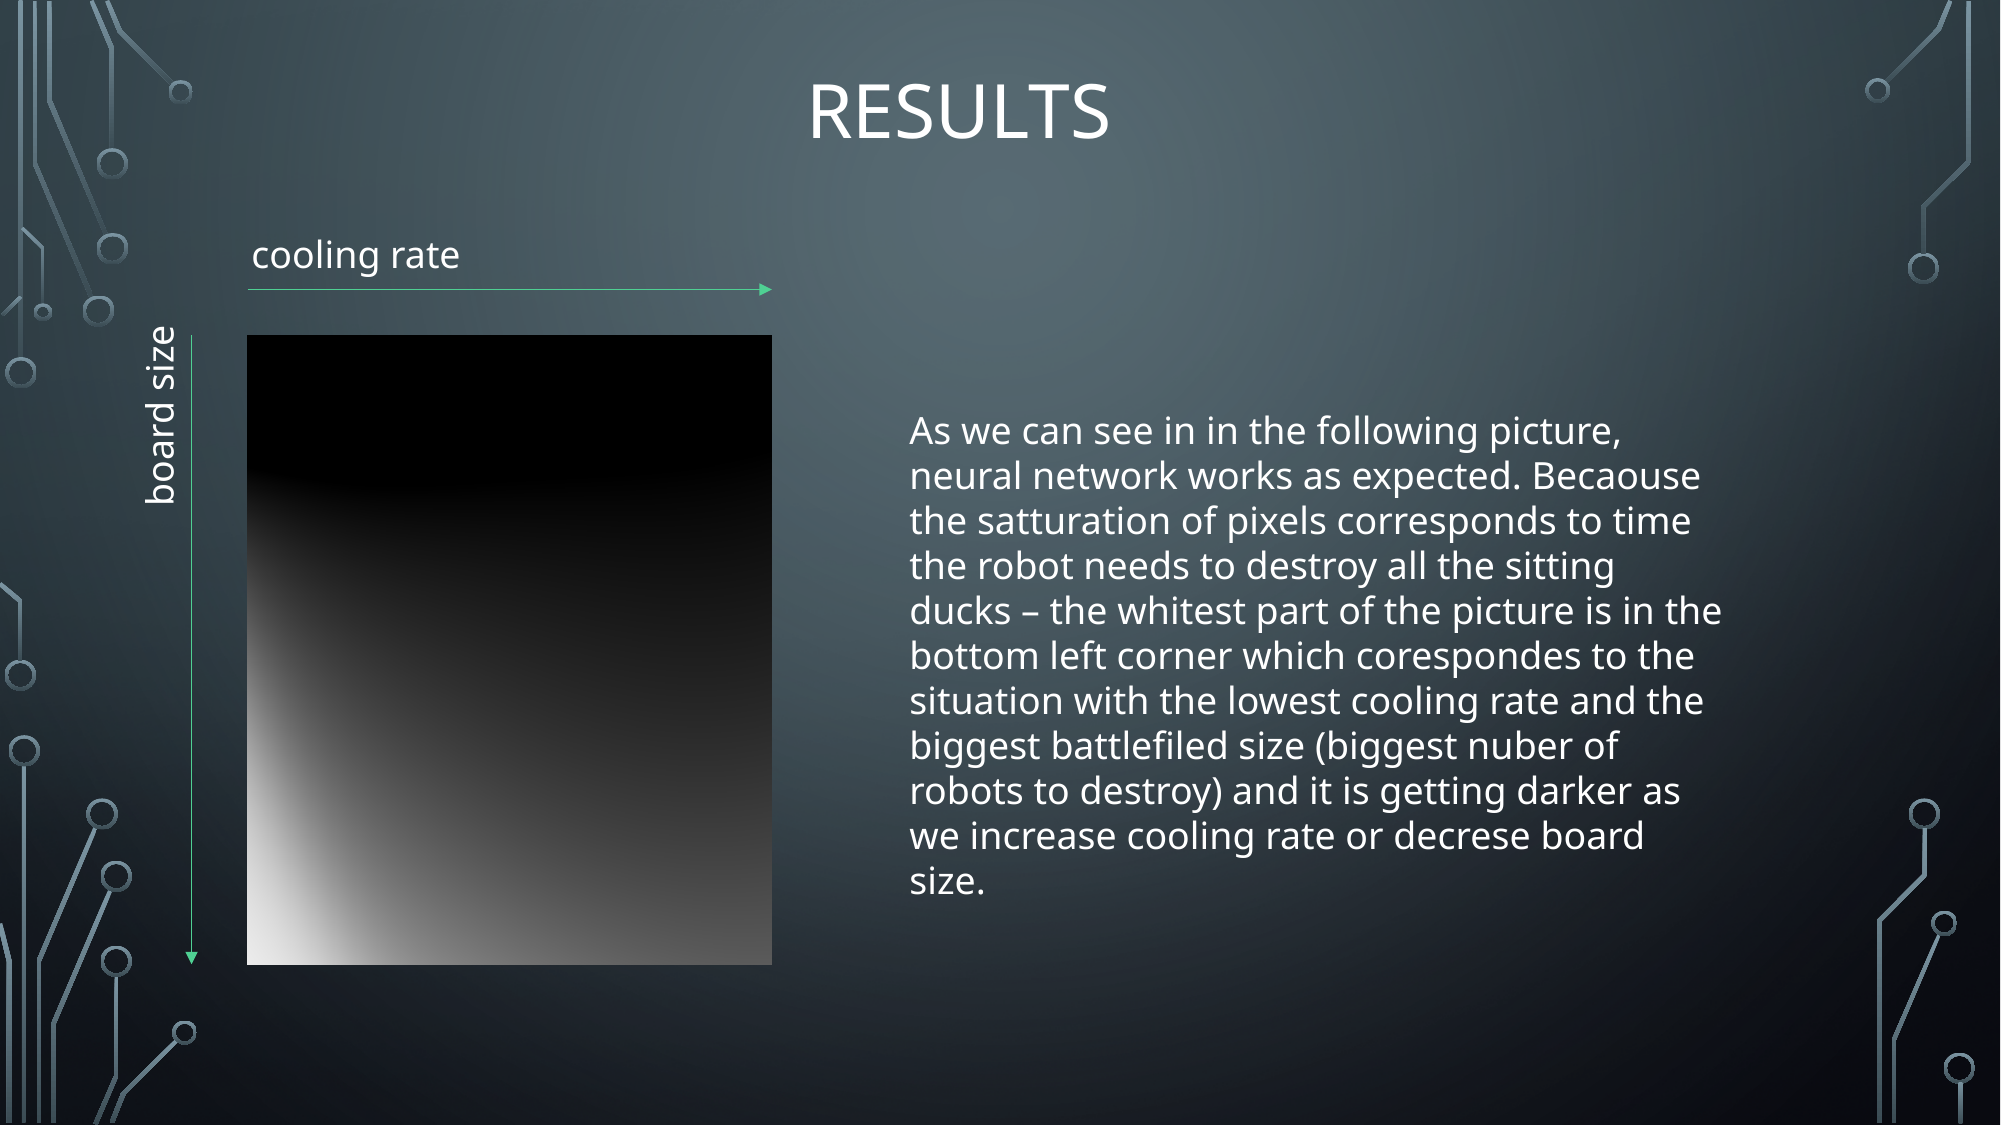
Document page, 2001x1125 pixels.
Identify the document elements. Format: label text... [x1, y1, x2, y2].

picture [247, 335, 772, 965]
text_box board size [128, 214, 189, 521]
text_box cooling rate [236, 224, 761, 284]
text_box As we can see in in the following picture, neural network works as expected. Becaouse the satturation of pixels corresponds to time the robot needs to destroy all the sitting ducks – the whitest part of the picture is in the bottom left corner which corespondes to the situation with the lowest cooling rate and the biggest battlefiled size (biggest nuber of robots to destroy) and it is getting darker as we increase cooling rate or decrese board size. [894, 399, 1740, 910]
title Results [146, 53, 1772, 175]
